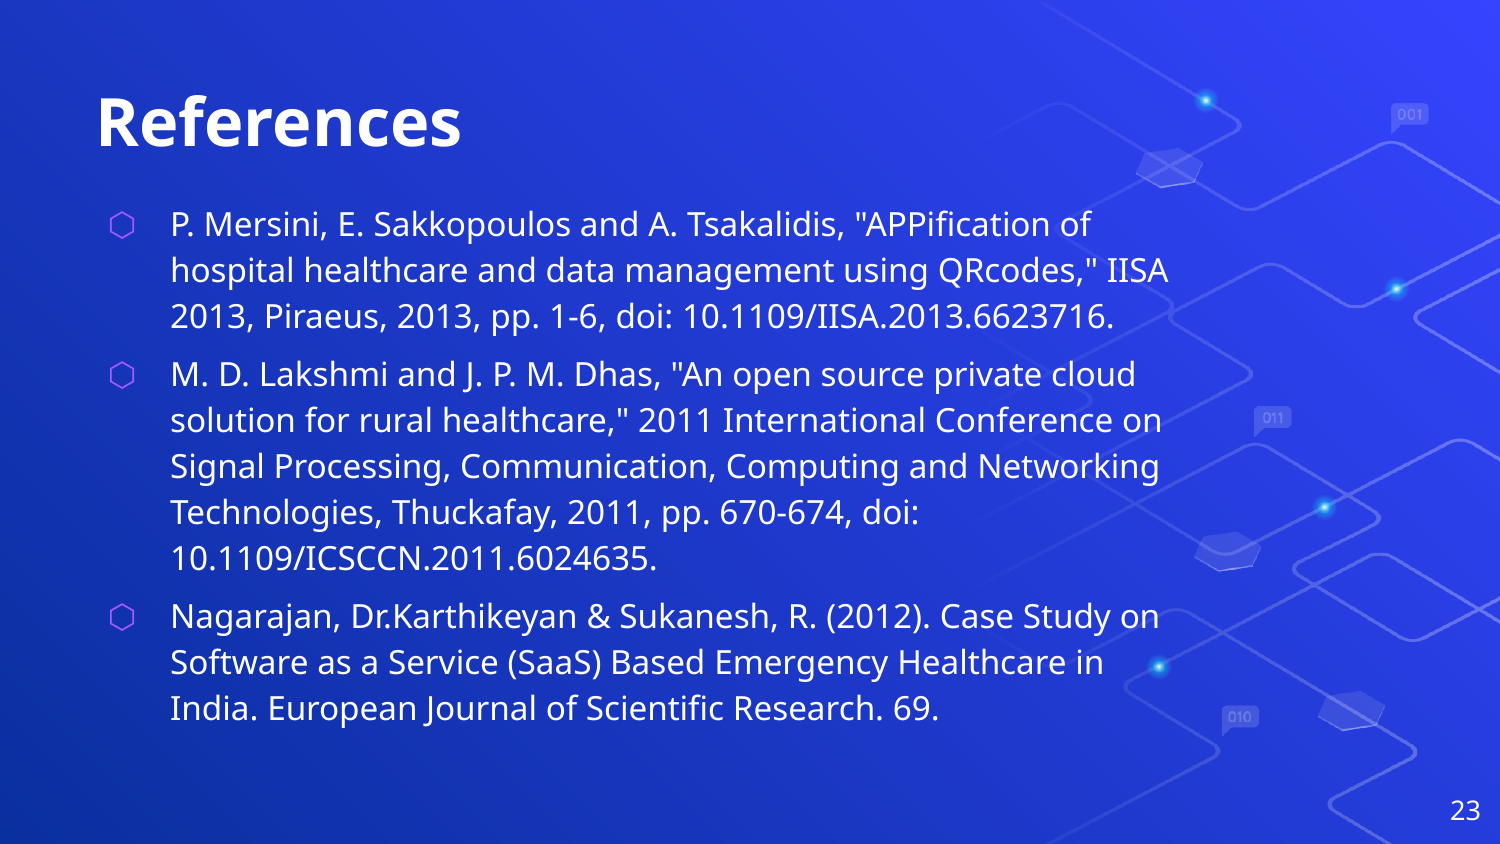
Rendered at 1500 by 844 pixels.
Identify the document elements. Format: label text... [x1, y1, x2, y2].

slide_number 23 [1391, 779, 1482, 844]
title References [95, 18, 1082, 160]
list P. Mersini, E. Sakkopoulos and A. Tsakalidis, "APPification of hospital healthcare and data management using QRcodes," IISA 2013, Piraeus, 2013, pp. 1-6, doi: 10.1109/IISA.2013.6623716. M. D. Lakshmi and J. P. M. Dhas, "An open source private cloud solution for rural healthcare," 2011 International Conference on Signal Processing, Communication, Computing and Networking Technologies, Thuckafay, 2011, pp. 670-674, doi: 10.1109/ICSCCN.2011.6024635. Nagarajan, Dr.Karthikeyan & Sukanesh, R. (2012). Case Study on Software as a Service (SaaS) Based Emergency Healthcare in India. European Journal of Scientific Research. 69. [95, 197, 1184, 800]
picture [0, 0, 1500, 844]
